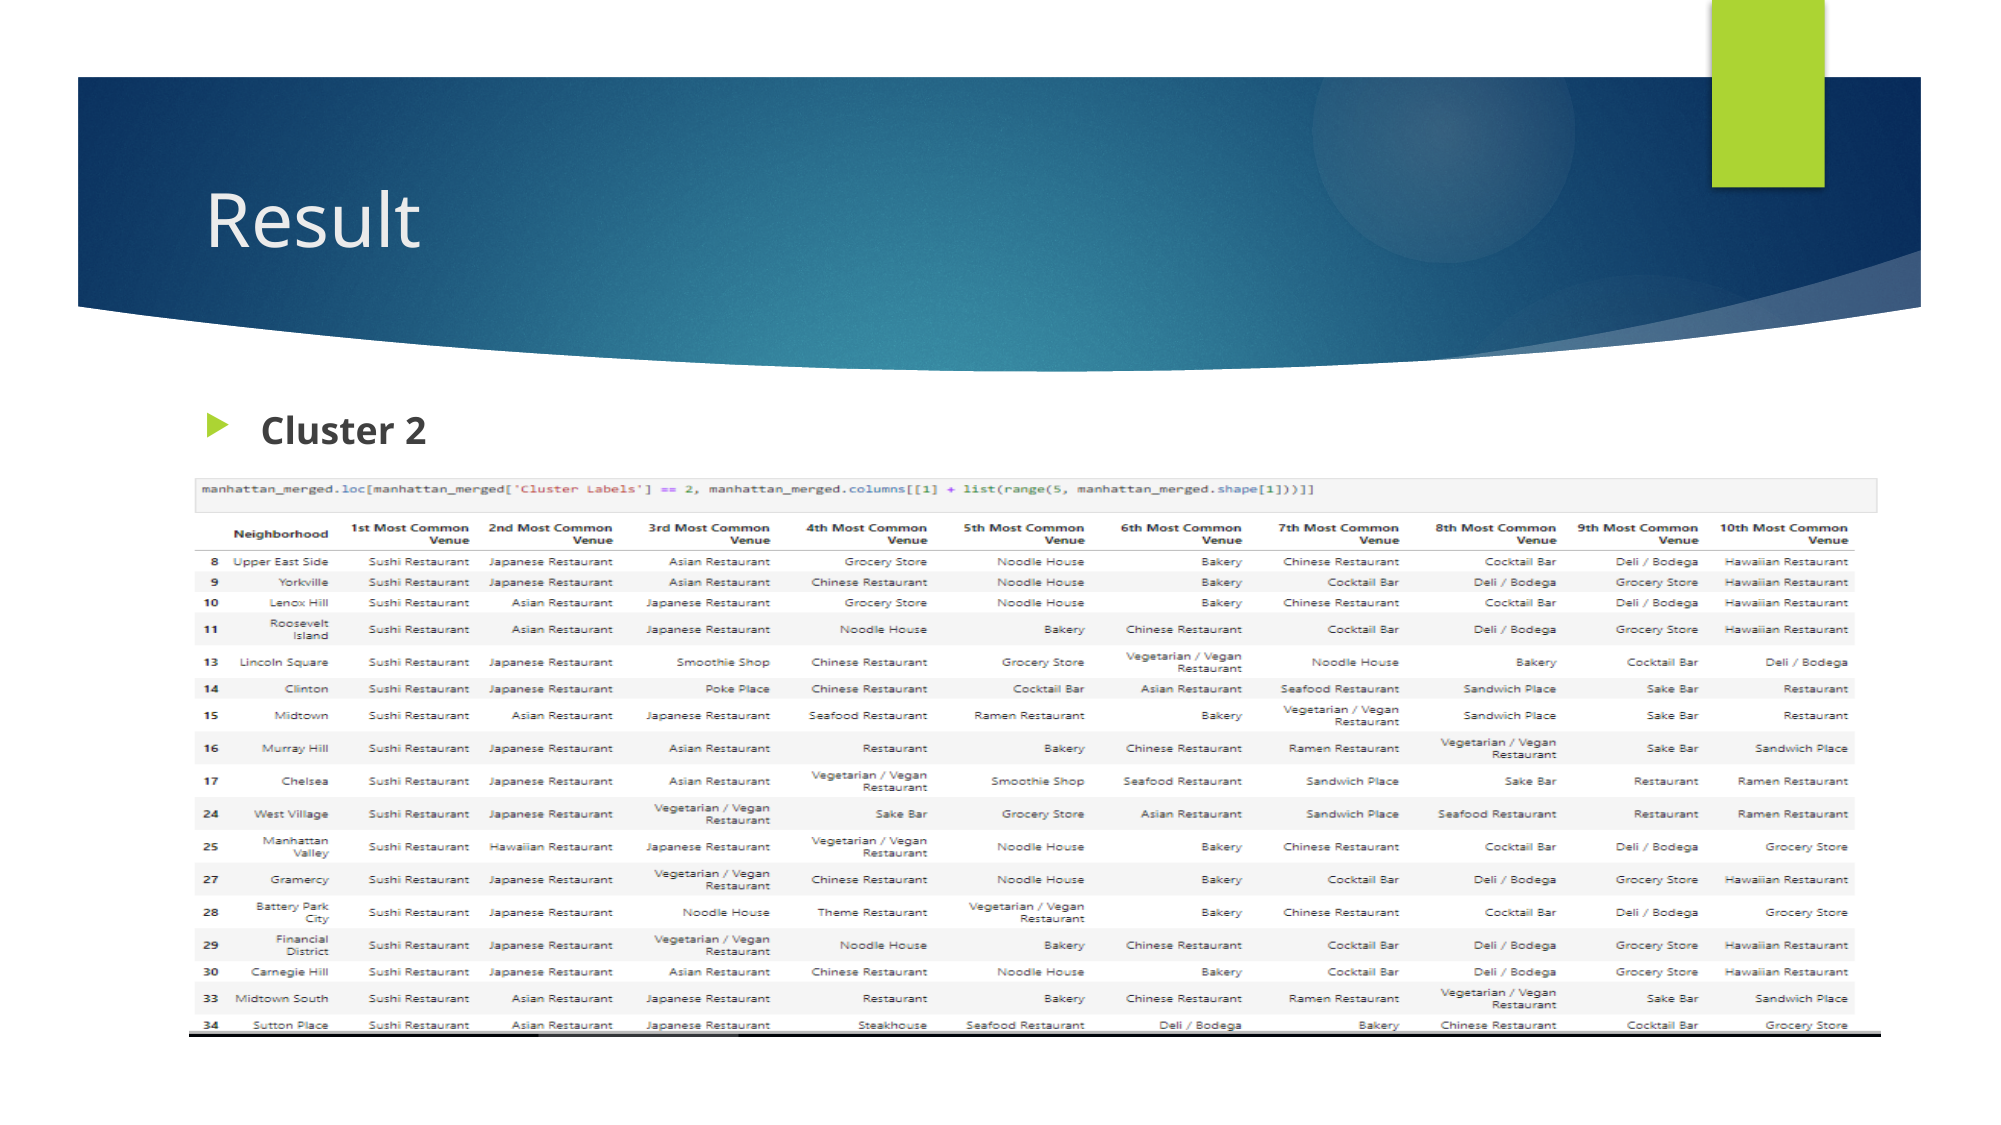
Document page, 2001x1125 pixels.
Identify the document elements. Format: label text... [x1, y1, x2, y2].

list Cluster 2 [189, 399, 1627, 472]
title Result [189, 159, 1627, 276]
picture [189, 472, 1881, 1037]
